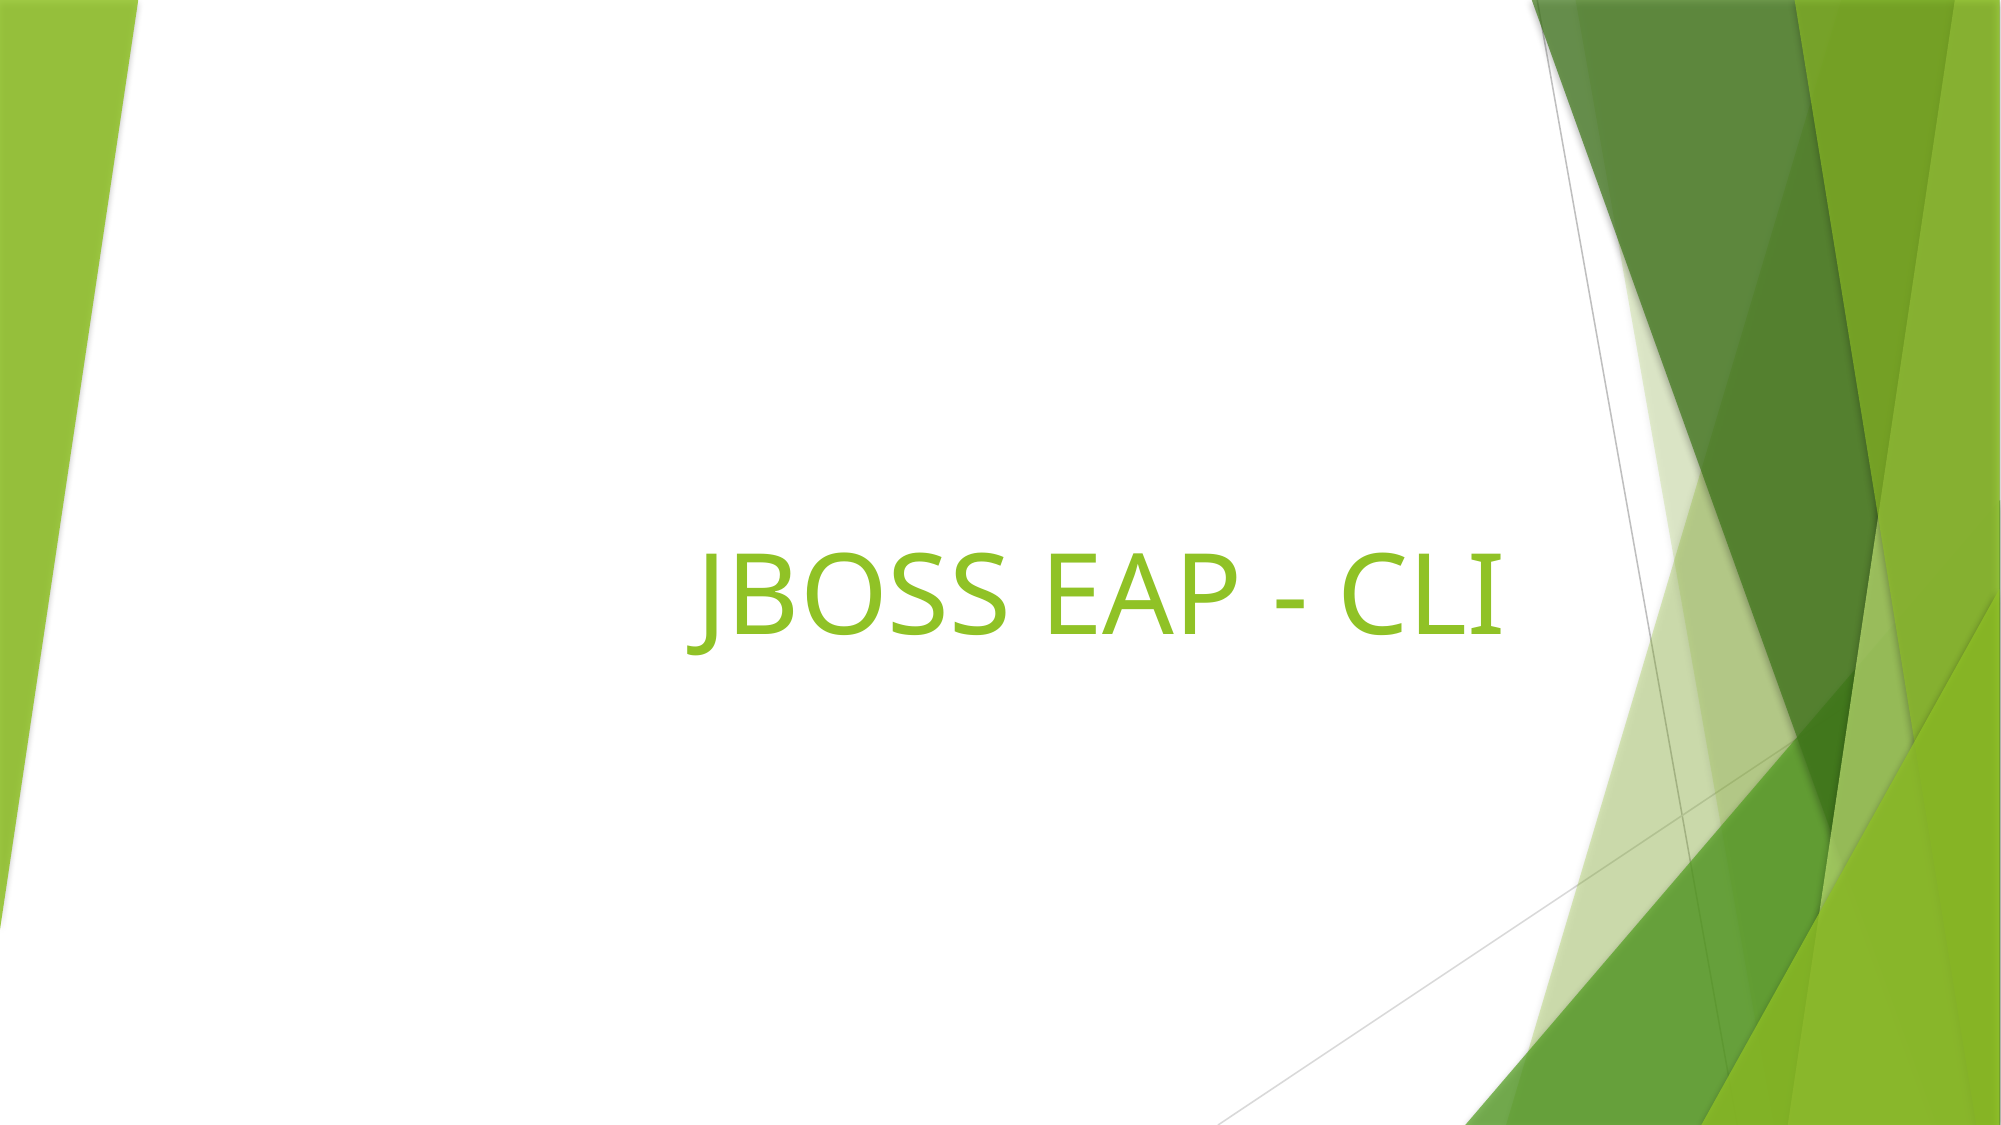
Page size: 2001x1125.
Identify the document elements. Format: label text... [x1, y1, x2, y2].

title JBOSS EAP - CLI [247, 394, 1522, 665]
